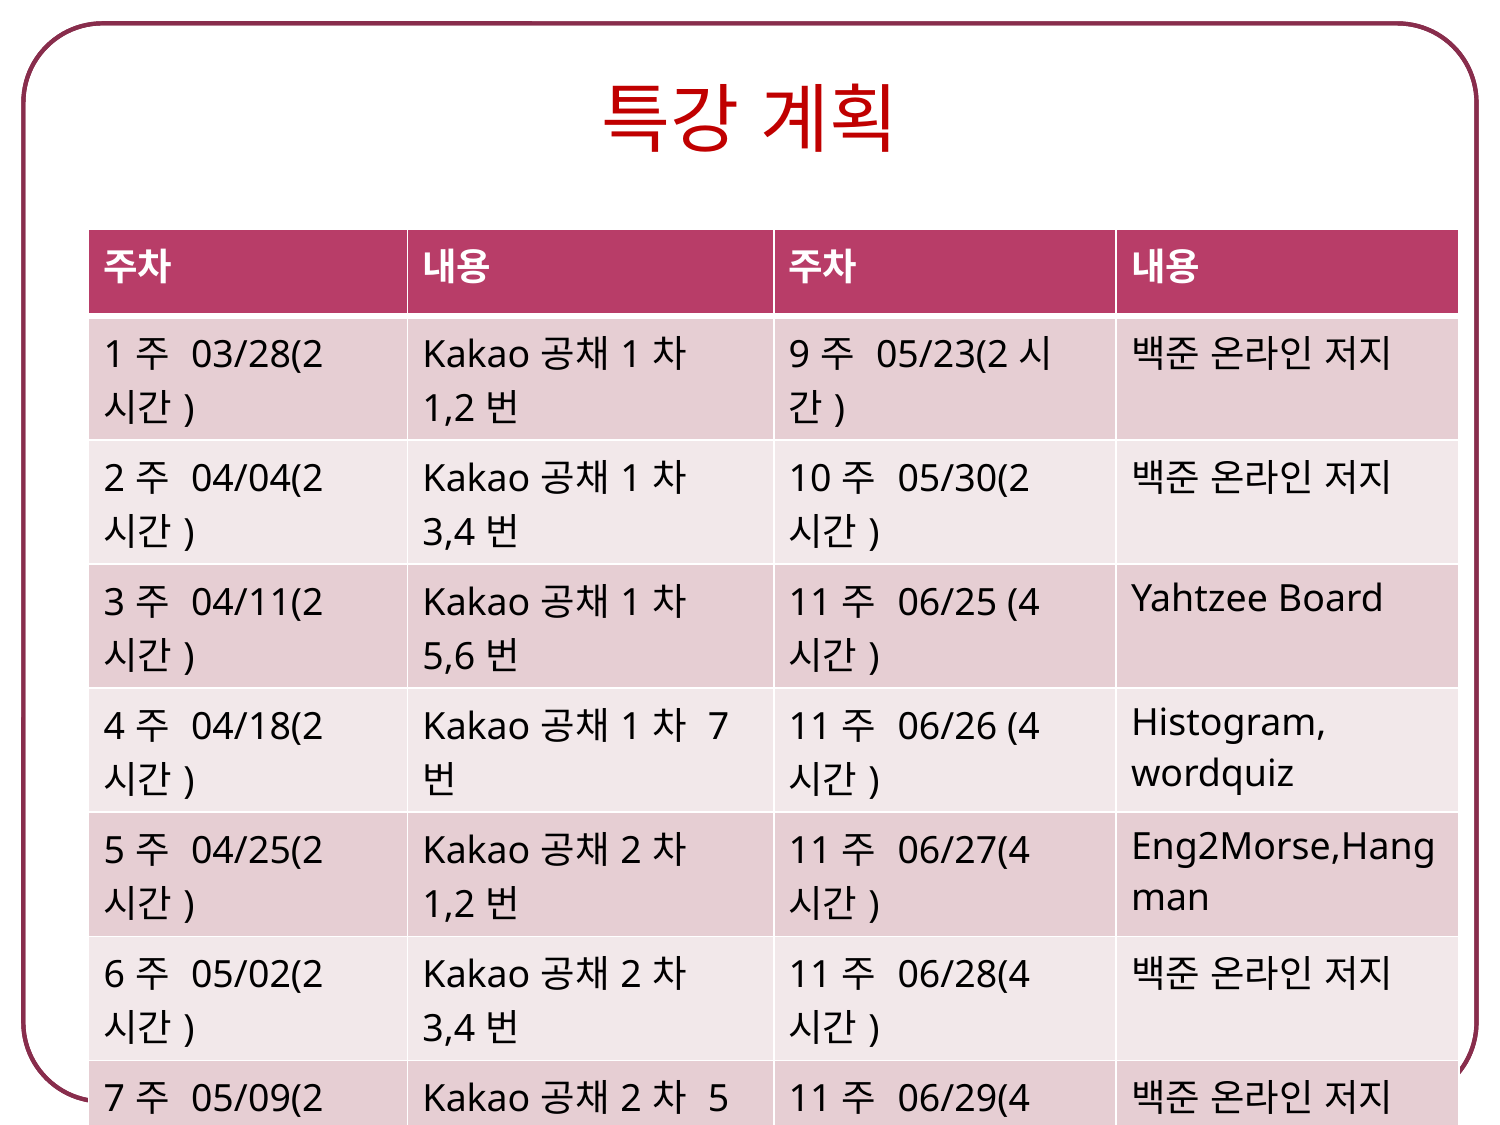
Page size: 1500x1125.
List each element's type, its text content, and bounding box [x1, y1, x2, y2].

table_cell 1주 03/28(2시간) [89, 319, 407, 439]
table_cell Eng2Morse,Hangman [1117, 813, 1458, 936]
table_cell 11주 06/27(4시간) [775, 813, 1115, 936]
table_cell Histogram, wordquiz [1117, 689, 1458, 811]
table_cell Kakao공채2차 1,2번 [408, 813, 773, 936]
table_cell Kakao공채2차 3,4번 [408, 937, 773, 1060]
table_cell 백준 온라인 저지 [1117, 1061, 1458, 1125]
table_cell 11주 06/28(4시간) [775, 937, 1115, 1060]
table_cell Kakao공채1차 1,2번 [408, 319, 773, 439]
table_cell Kakao공채2차 5번 [408, 1061, 773, 1125]
table_cell 백준 온라인 저지 [1117, 441, 1458, 563]
table_cell 10주 05/30(2시간) [775, 441, 1115, 563]
table_cell Yahtzee Board [1117, 565, 1458, 687]
table_cell 4주 04/18(2시간) [89, 689, 407, 811]
table_header 내용 [408, 230, 773, 313]
slide_number 3 [1460, 1042, 1465, 1103]
table_cell 5주 04/25(2시간) [89, 813, 407, 936]
table_header 주차 [775, 230, 1115, 313]
table_cell 11주 06/26 (4시간) [775, 689, 1115, 811]
table_cell 2주 04/04(2시간) [89, 441, 407, 563]
table_cell 백준 온라인 저지 [1117, 937, 1458, 1060]
table_cell 9주 05/23(2시간) [775, 319, 1115, 439]
table_cell Kakao공채1차 7번 [408, 689, 773, 811]
table_header 주차 [89, 230, 407, 313]
table_cell 11주 06/29(4시간) [775, 1061, 1115, 1125]
table_header 내용 [1117, 230, 1458, 313]
table_cell 11주 06/25 (4시간) [775, 565, 1115, 687]
table_cell Kakao공채1차 5,6번 [408, 565, 773, 687]
table_cell 3주 04/11(2시간) [89, 565, 407, 687]
table_cell Kakao공채1차 3,4번 [408, 441, 773, 563]
table_cell 백준 온라인 저지 [1117, 319, 1458, 439]
table_cell 6주 05/02(2시간) [89, 937, 407, 1060]
title 특강 계획 [75, 45, 1425, 188]
table_cell 7주 05/09(2시간) [89, 1061, 407, 1125]
